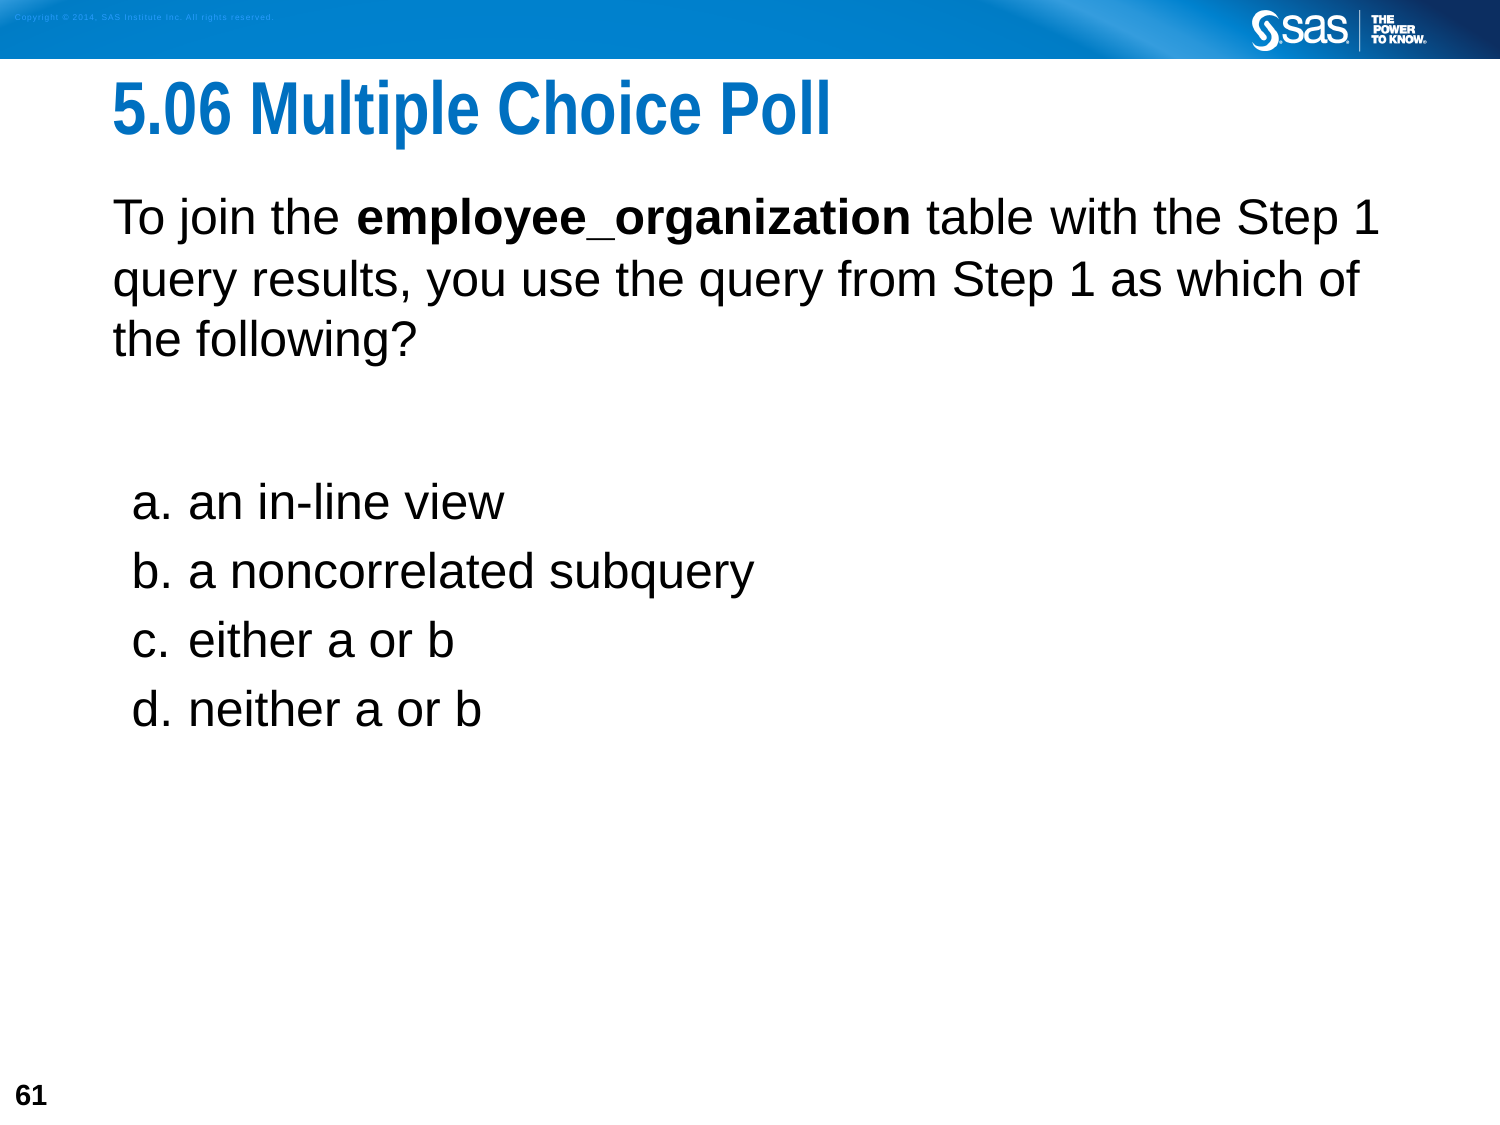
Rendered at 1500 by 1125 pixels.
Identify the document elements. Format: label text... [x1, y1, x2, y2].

picture [0, 0, 1500, 59]
title 5.06 Multiple Choice Poll [112, 75, 1500, 187]
list To join the employee_organization table with the Step 1 query results, you use the query from Step 1 as which of the following? an in-line view a noncorrelated subquery either a or b neither a or b [112, 176, 1400, 876]
